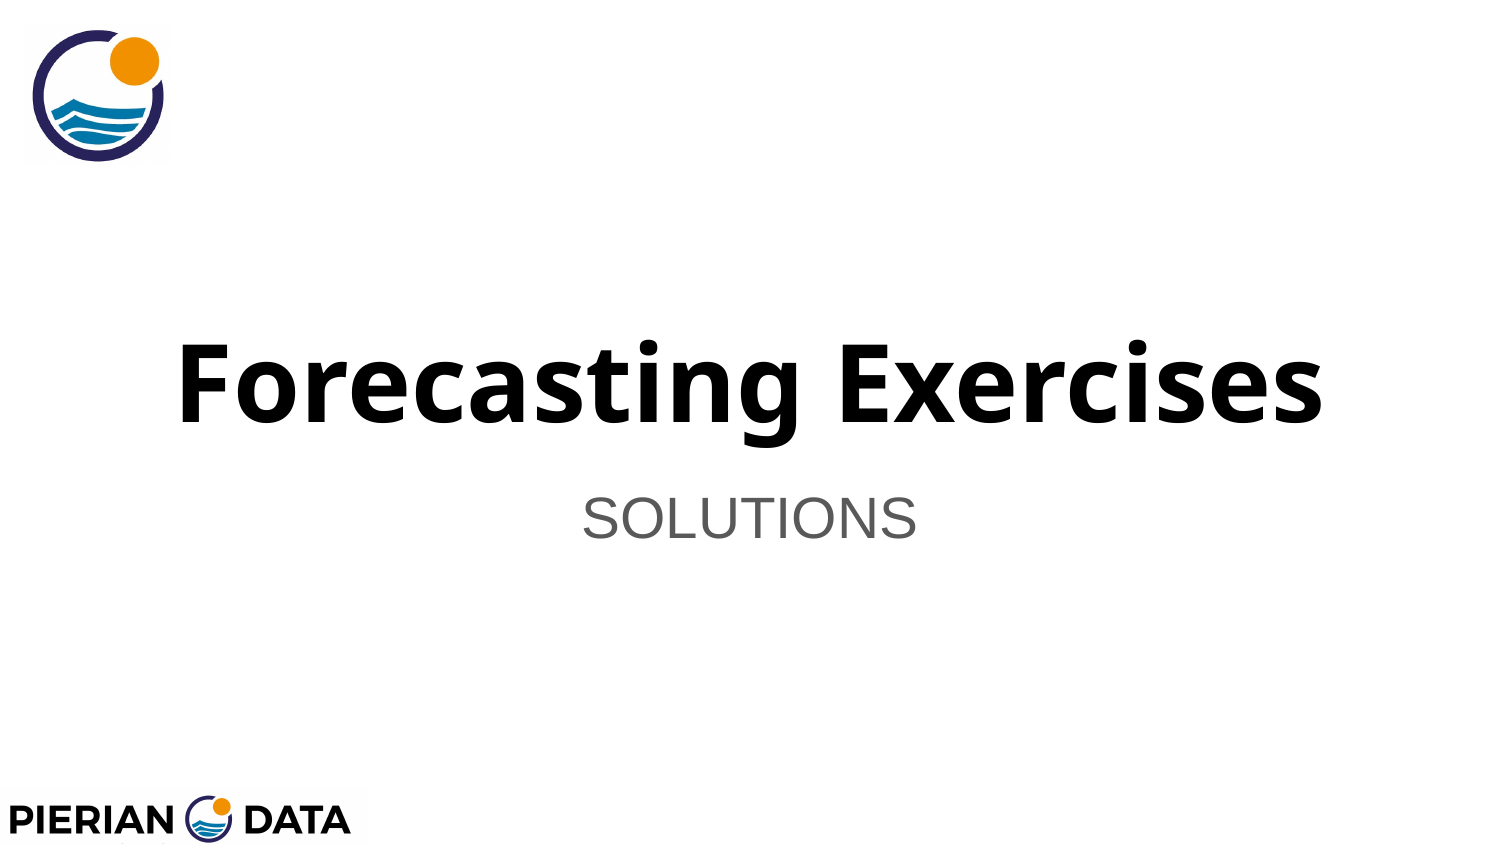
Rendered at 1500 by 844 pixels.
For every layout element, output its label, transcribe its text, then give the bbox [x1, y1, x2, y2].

title Forecasting Exercises [51, 122, 1449, 459]
picture [24, 24, 172, 167]
subtitle SOLUTIONS [51, 464, 1449, 595]
picture [0, 787, 368, 844]
